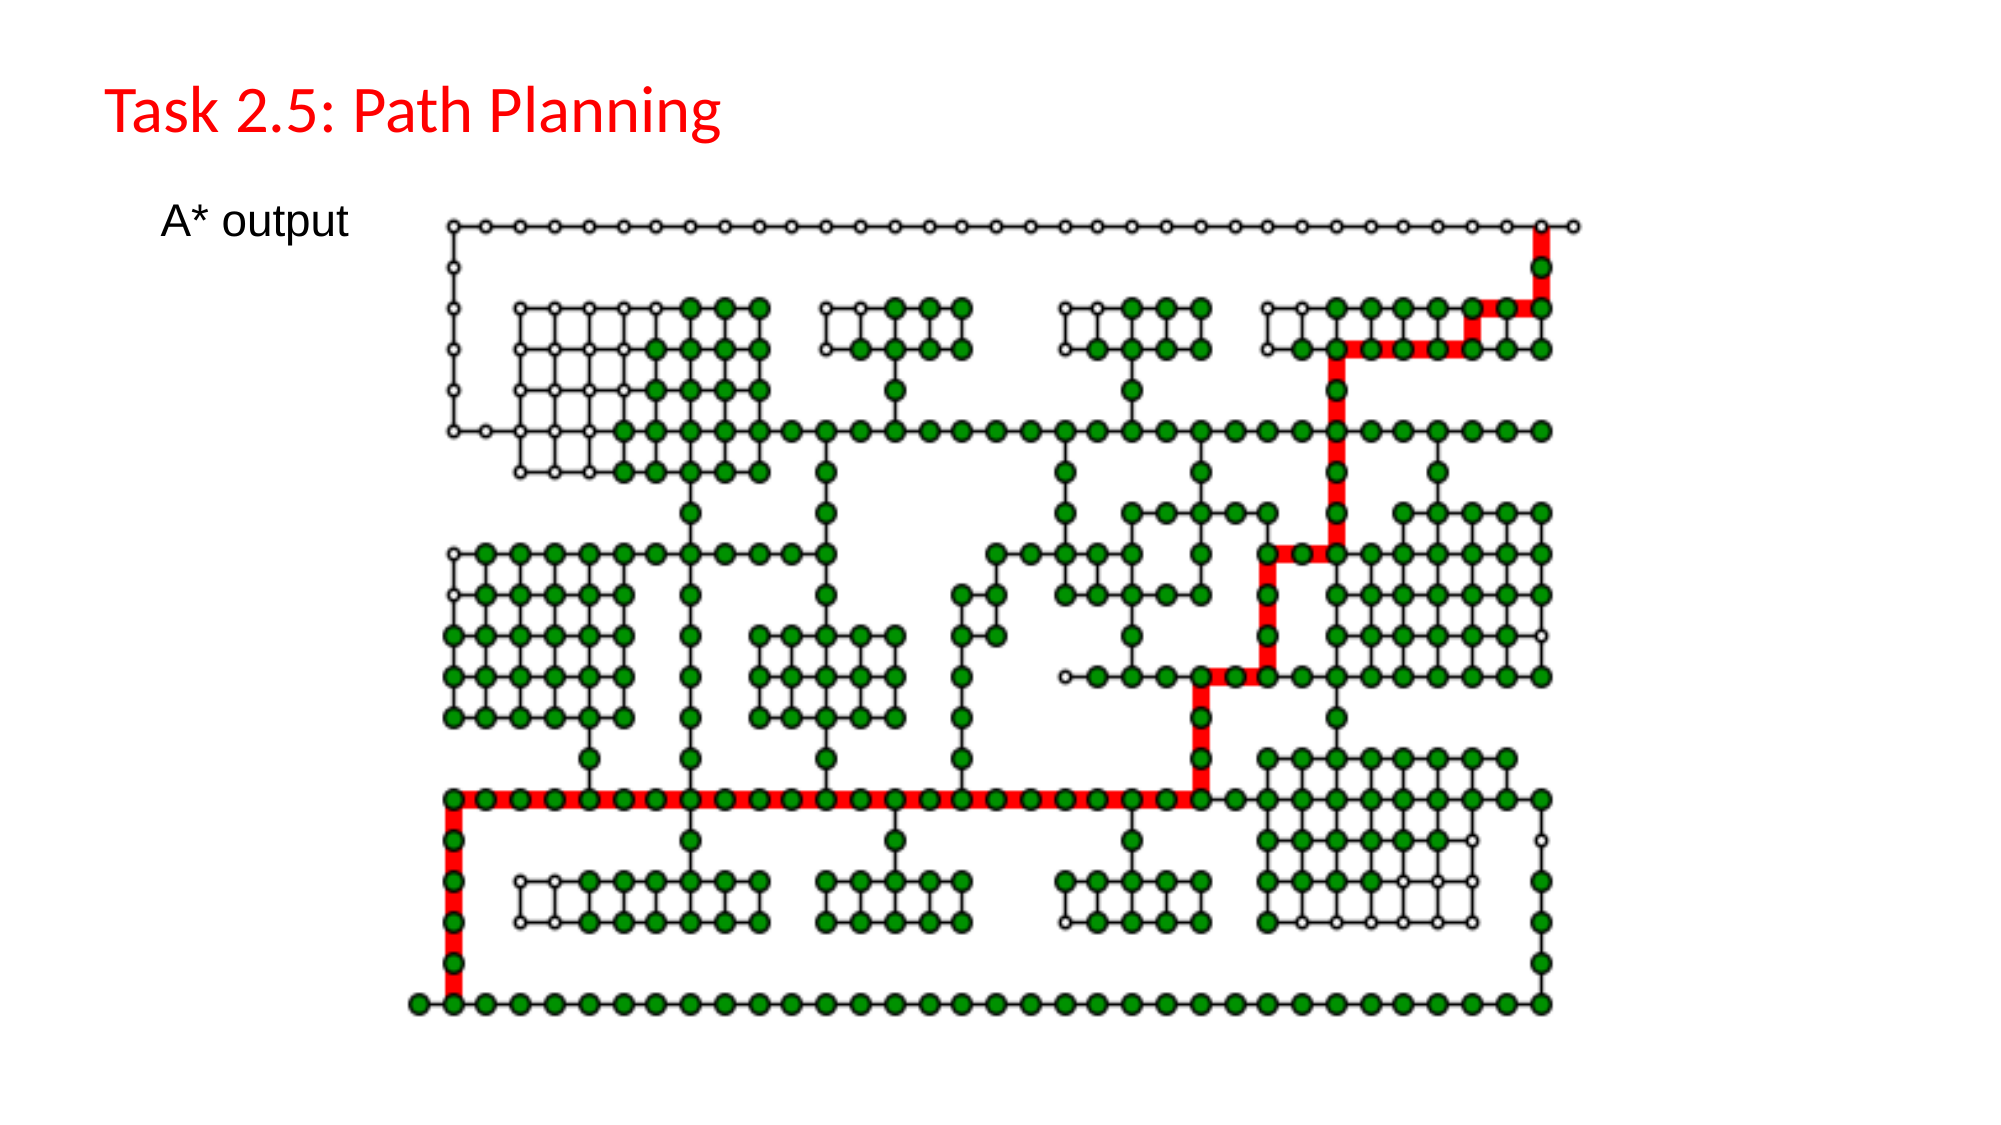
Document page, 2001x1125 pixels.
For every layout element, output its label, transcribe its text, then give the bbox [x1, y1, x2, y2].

text_box A* output [160, 190, 389, 313]
picture [391, 189, 1592, 1057]
text_box Task 2.5: Path Planning [90, 49, 1946, 208]
